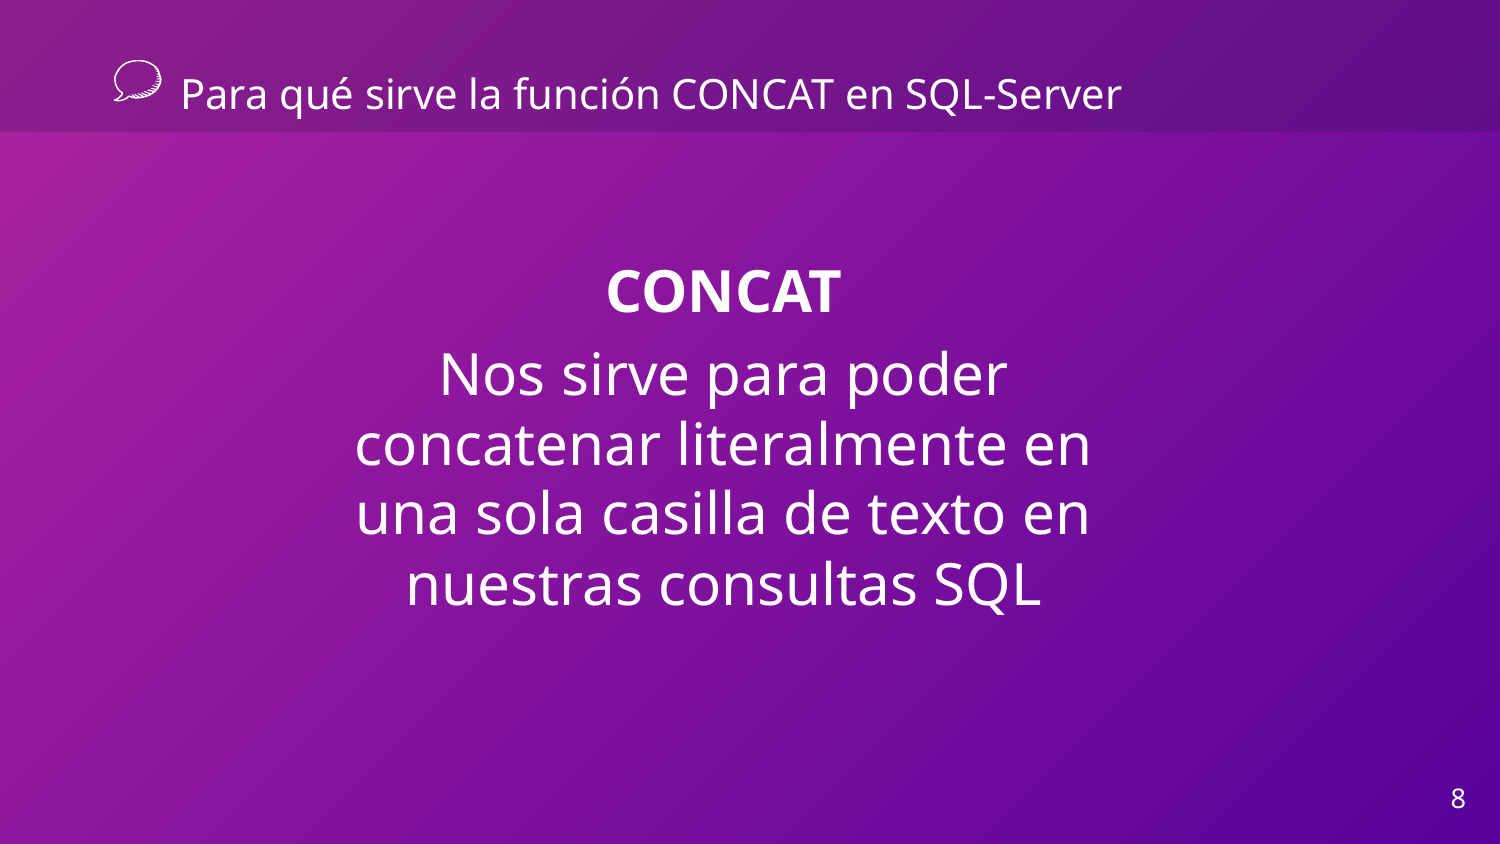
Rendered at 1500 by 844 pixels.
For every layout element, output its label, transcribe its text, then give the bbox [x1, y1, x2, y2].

title Para qué sirve la función CONCAT en SQL-Server [165, 70, 1408, 133]
slide_number 8 [1391, 766, 1482, 832]
text_box CONCAT Nos sirve para poder concatenar literalmente en una sola casilla de texto en nuestras consultas SQL [338, 239, 1109, 588]
